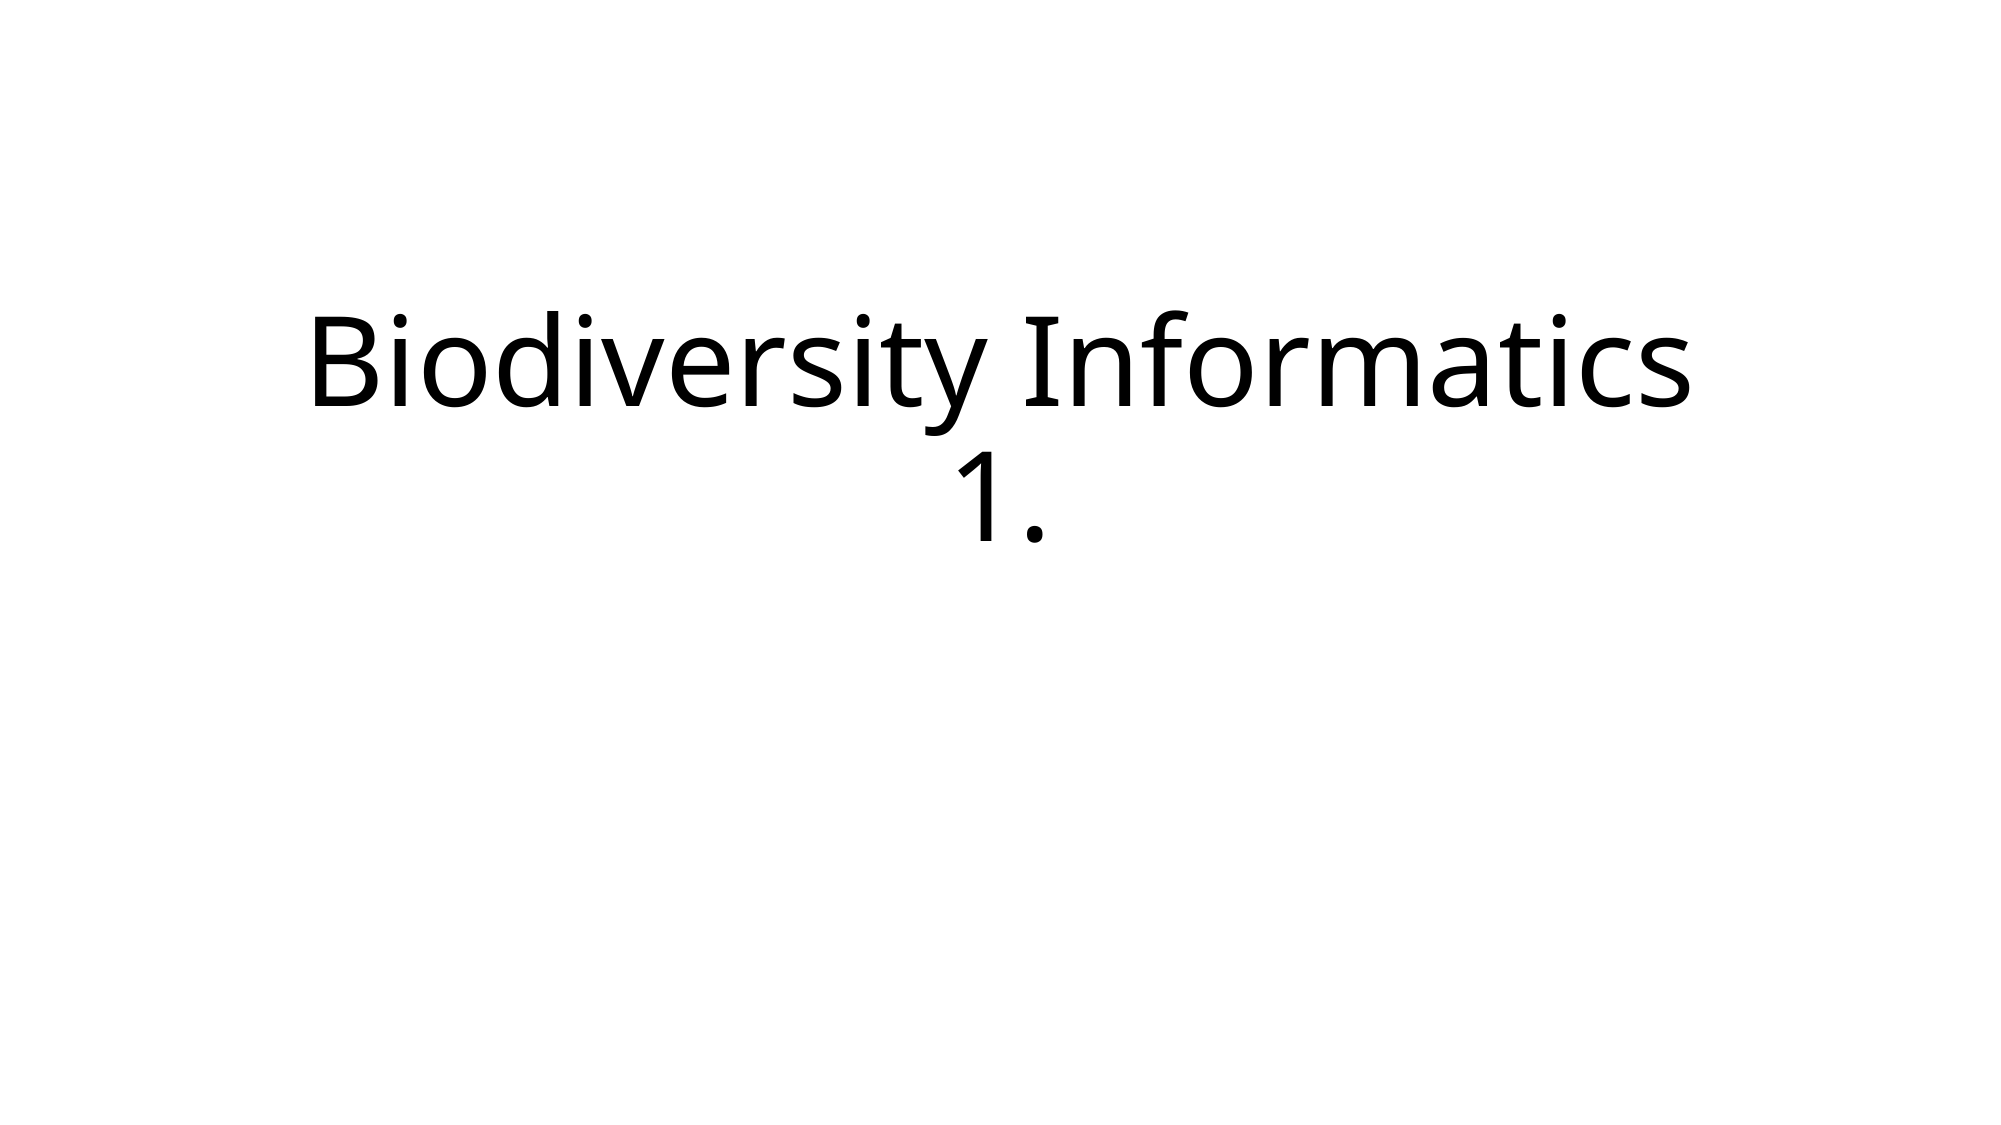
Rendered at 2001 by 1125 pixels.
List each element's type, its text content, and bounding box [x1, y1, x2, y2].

title Biodiversity Informatics 1. [249, 184, 1750, 576]
